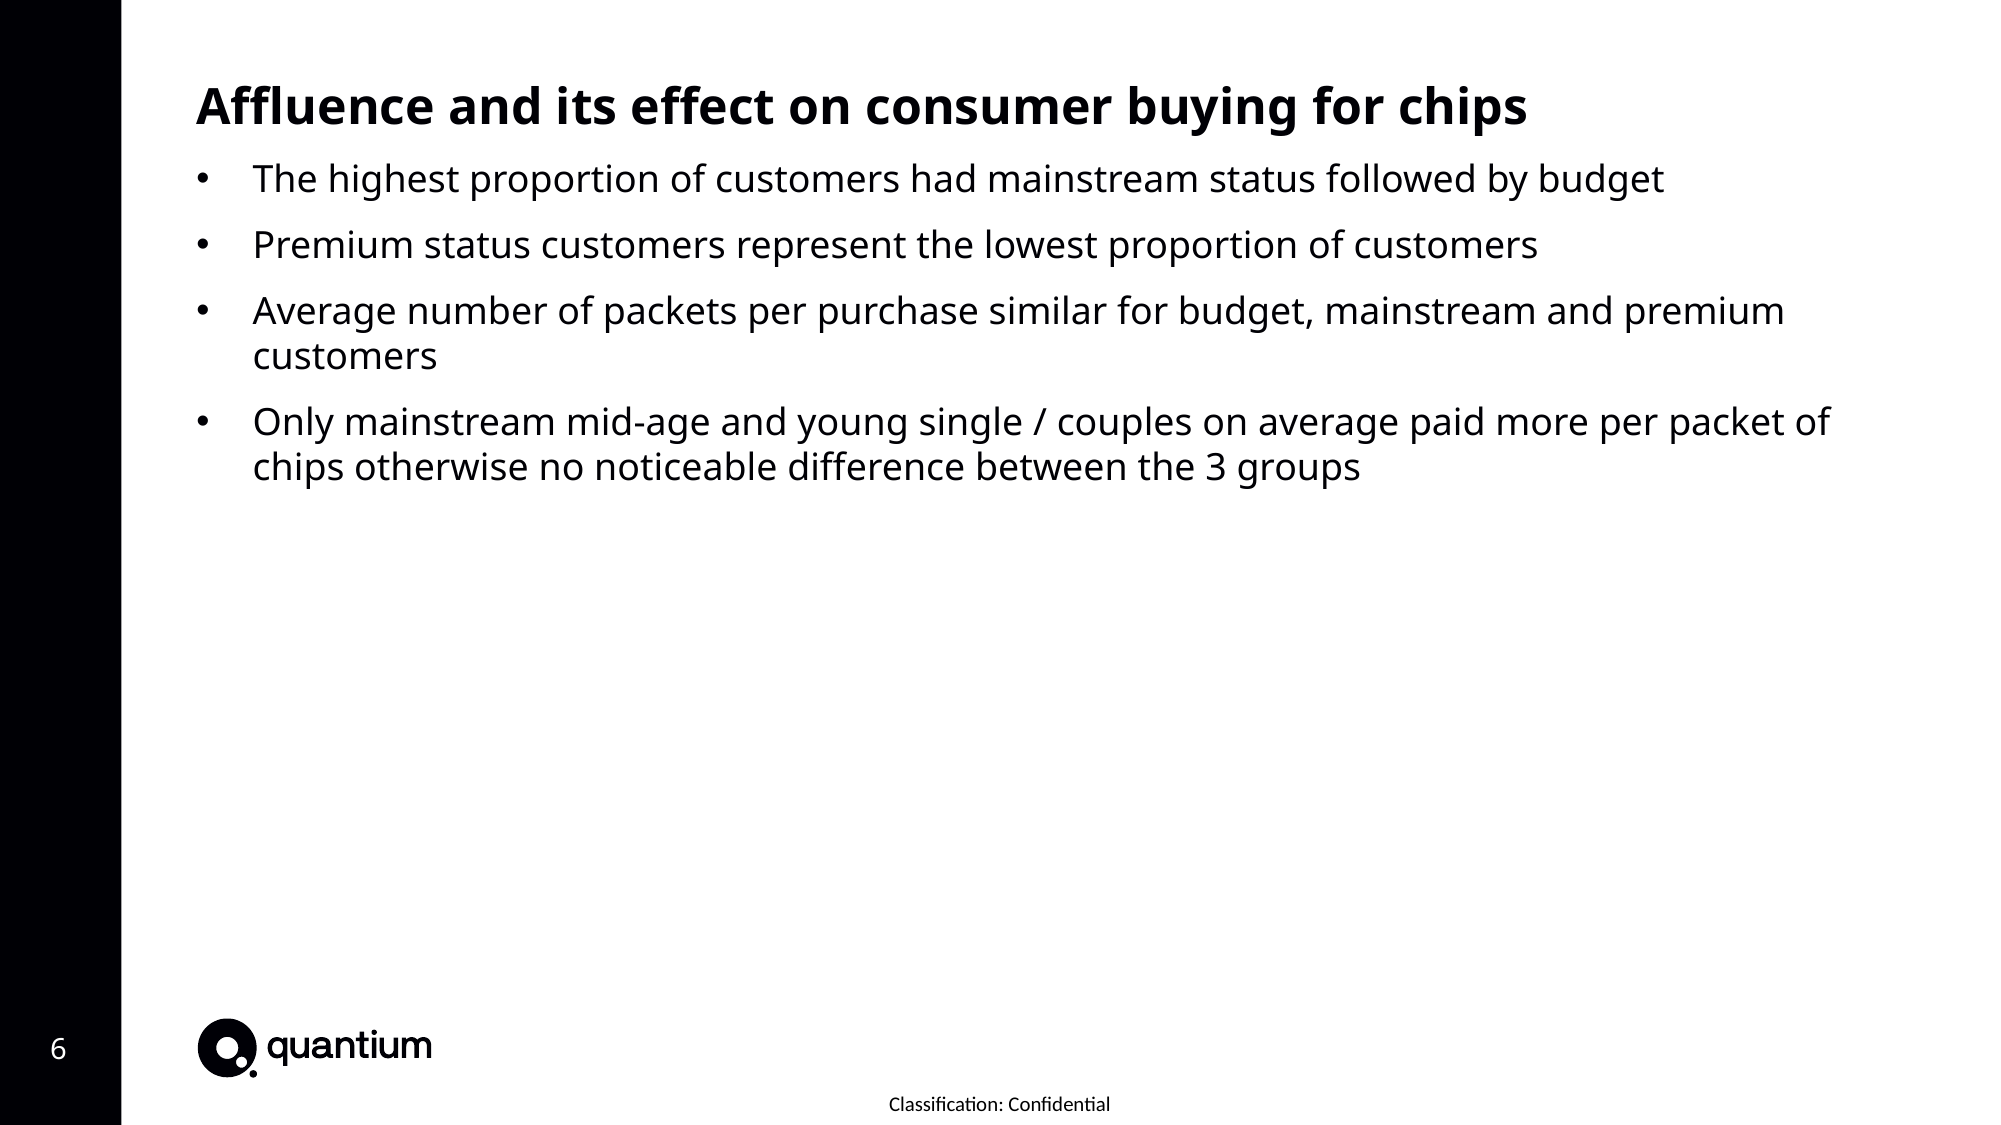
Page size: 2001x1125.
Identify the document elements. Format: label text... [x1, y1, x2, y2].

list Affluence and its effect on consumer buying for chips The highest proportion of customers had mainstream status followed by budget Premium status customers represent the lowest proportion of customers Average number of packets per purchase similar for budget, mainstream and premium customers Only mainstream mid-age and young single / couples on average paid more per packet of chips otherwise no noticeable difference between the 3 groups [196, 74, 1916, 620]
